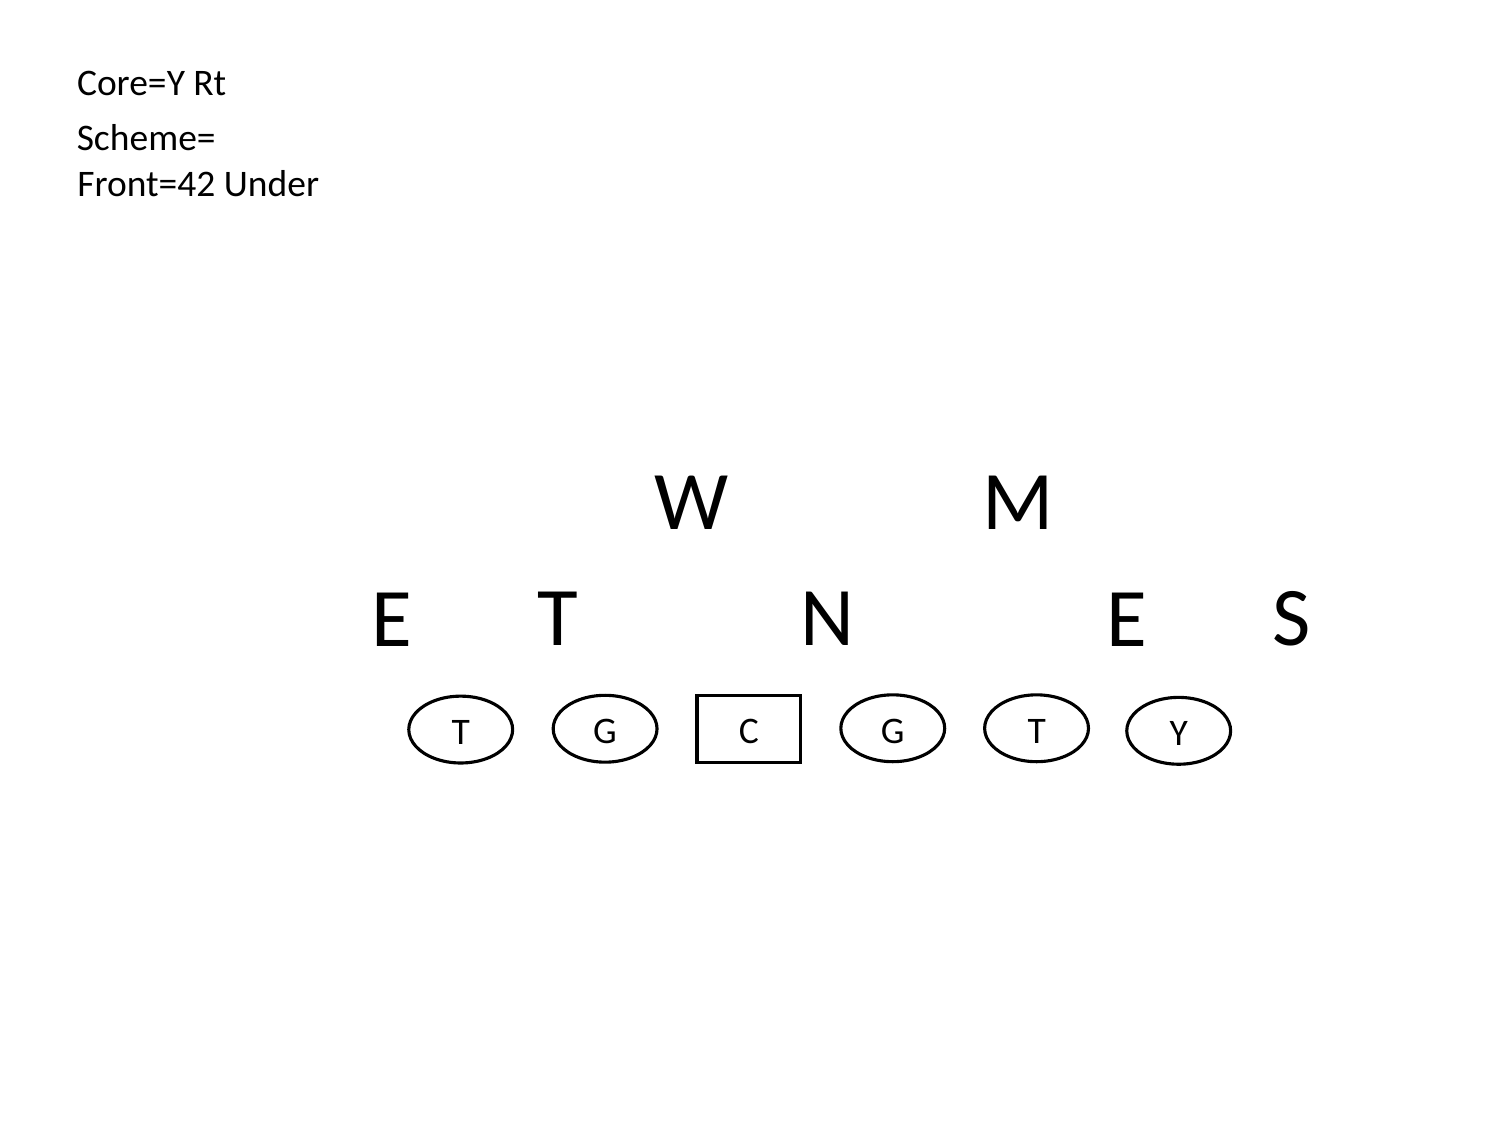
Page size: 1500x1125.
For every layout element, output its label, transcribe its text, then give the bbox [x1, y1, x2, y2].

text_box Core=Y Rt [62, 50, 242, 111]
text_box C [696, 694, 802, 763]
text_box T [983, 693, 1090, 763]
text_box Front=42 Under [62, 151, 335, 211]
text_box N [786, 554, 870, 670]
text_box S [1257, 554, 1326, 670]
text_box G [552, 694, 659, 764]
text_box E [356, 555, 428, 671]
text_box Y [1125, 696, 1232, 766]
text_box M [967, 438, 1069, 554]
text_box Scheme= [62, 105, 231, 166]
text_box T [522, 554, 593, 670]
text_box W [639, 438, 744, 554]
text_box E [1091, 555, 1163, 671]
text_box G [839, 693, 946, 763]
text_box T [407, 695, 514, 765]
